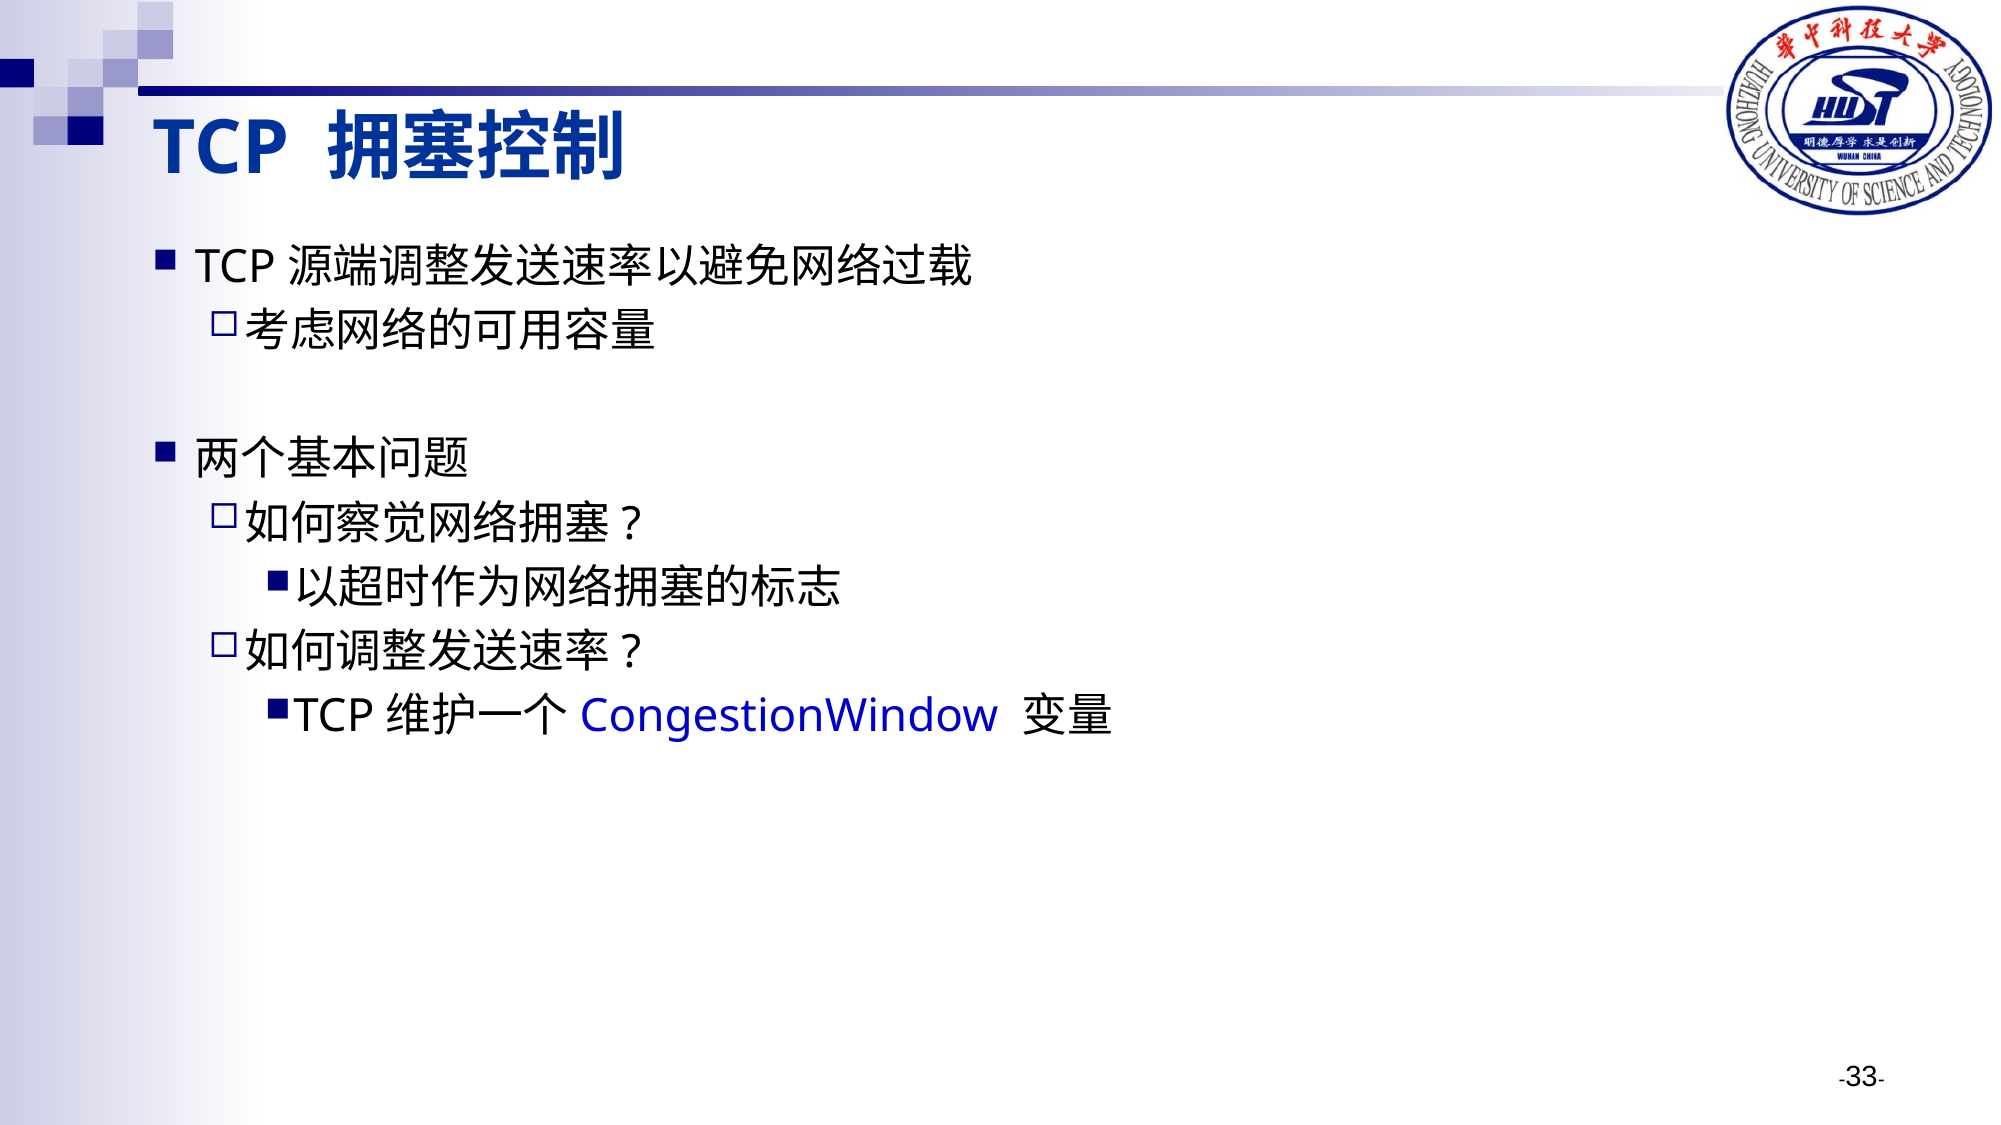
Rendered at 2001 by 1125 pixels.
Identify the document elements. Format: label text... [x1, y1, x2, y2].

picture [1724, 1, 1993, 219]
title TCP 拥塞控制 [137, 90, 1508, 197]
list TCP源端调整发送速率以避免网络过载 考虑网络的可用容量 两个基本问题 如何察觉网络拥塞? 以超时作为网络拥塞的标志 如何调整发送速率? TCP维护一个CongestionWindow 变量 [137, 229, 1938, 1069]
slide_number -- [1433, 1024, 1901, 1101]
